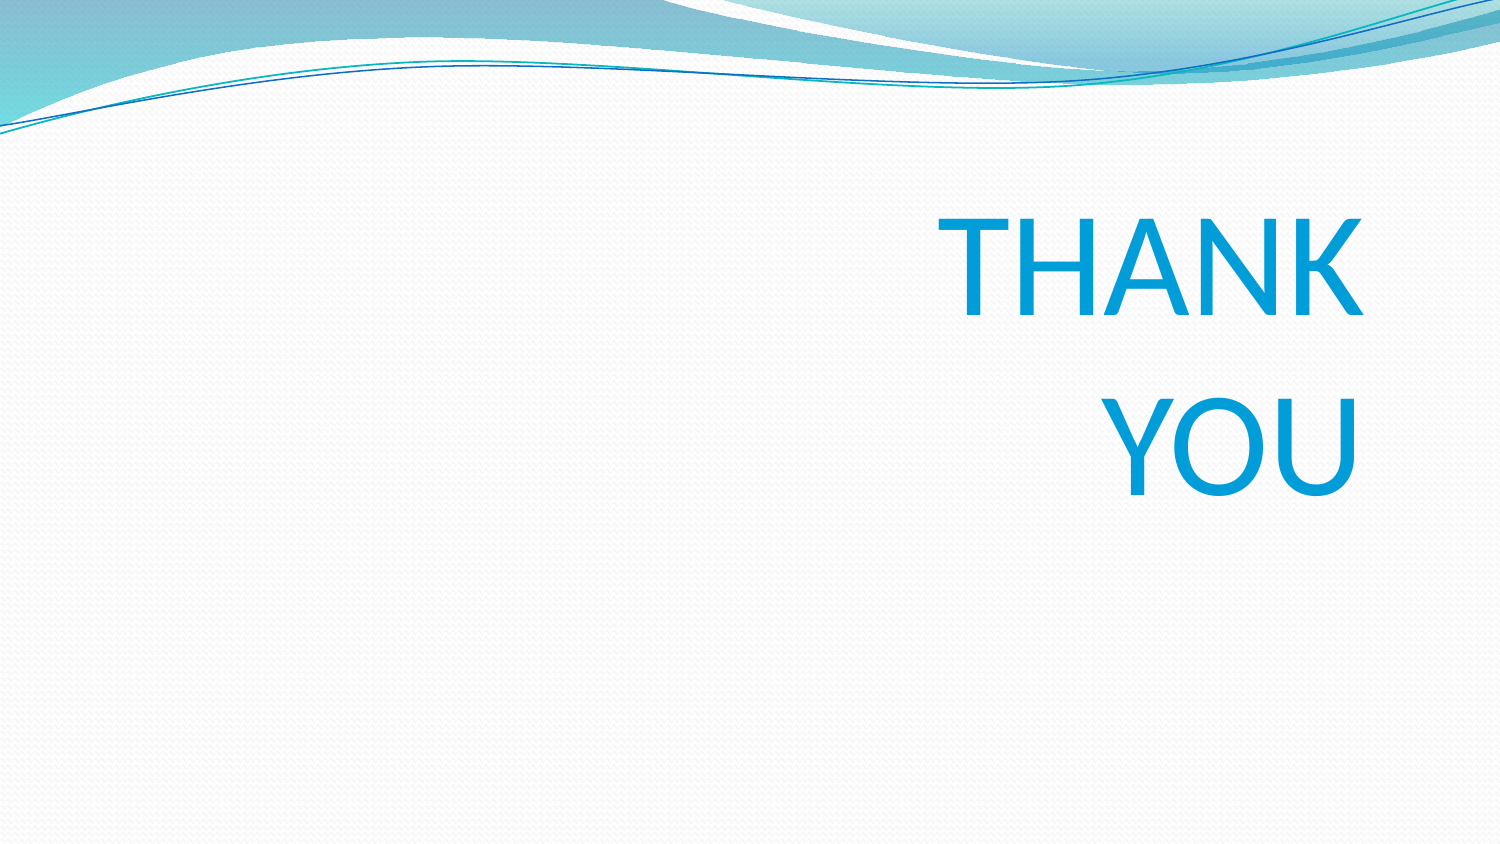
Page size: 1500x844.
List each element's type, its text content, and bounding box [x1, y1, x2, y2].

title THANK YOU [565, 149, 1381, 565]
